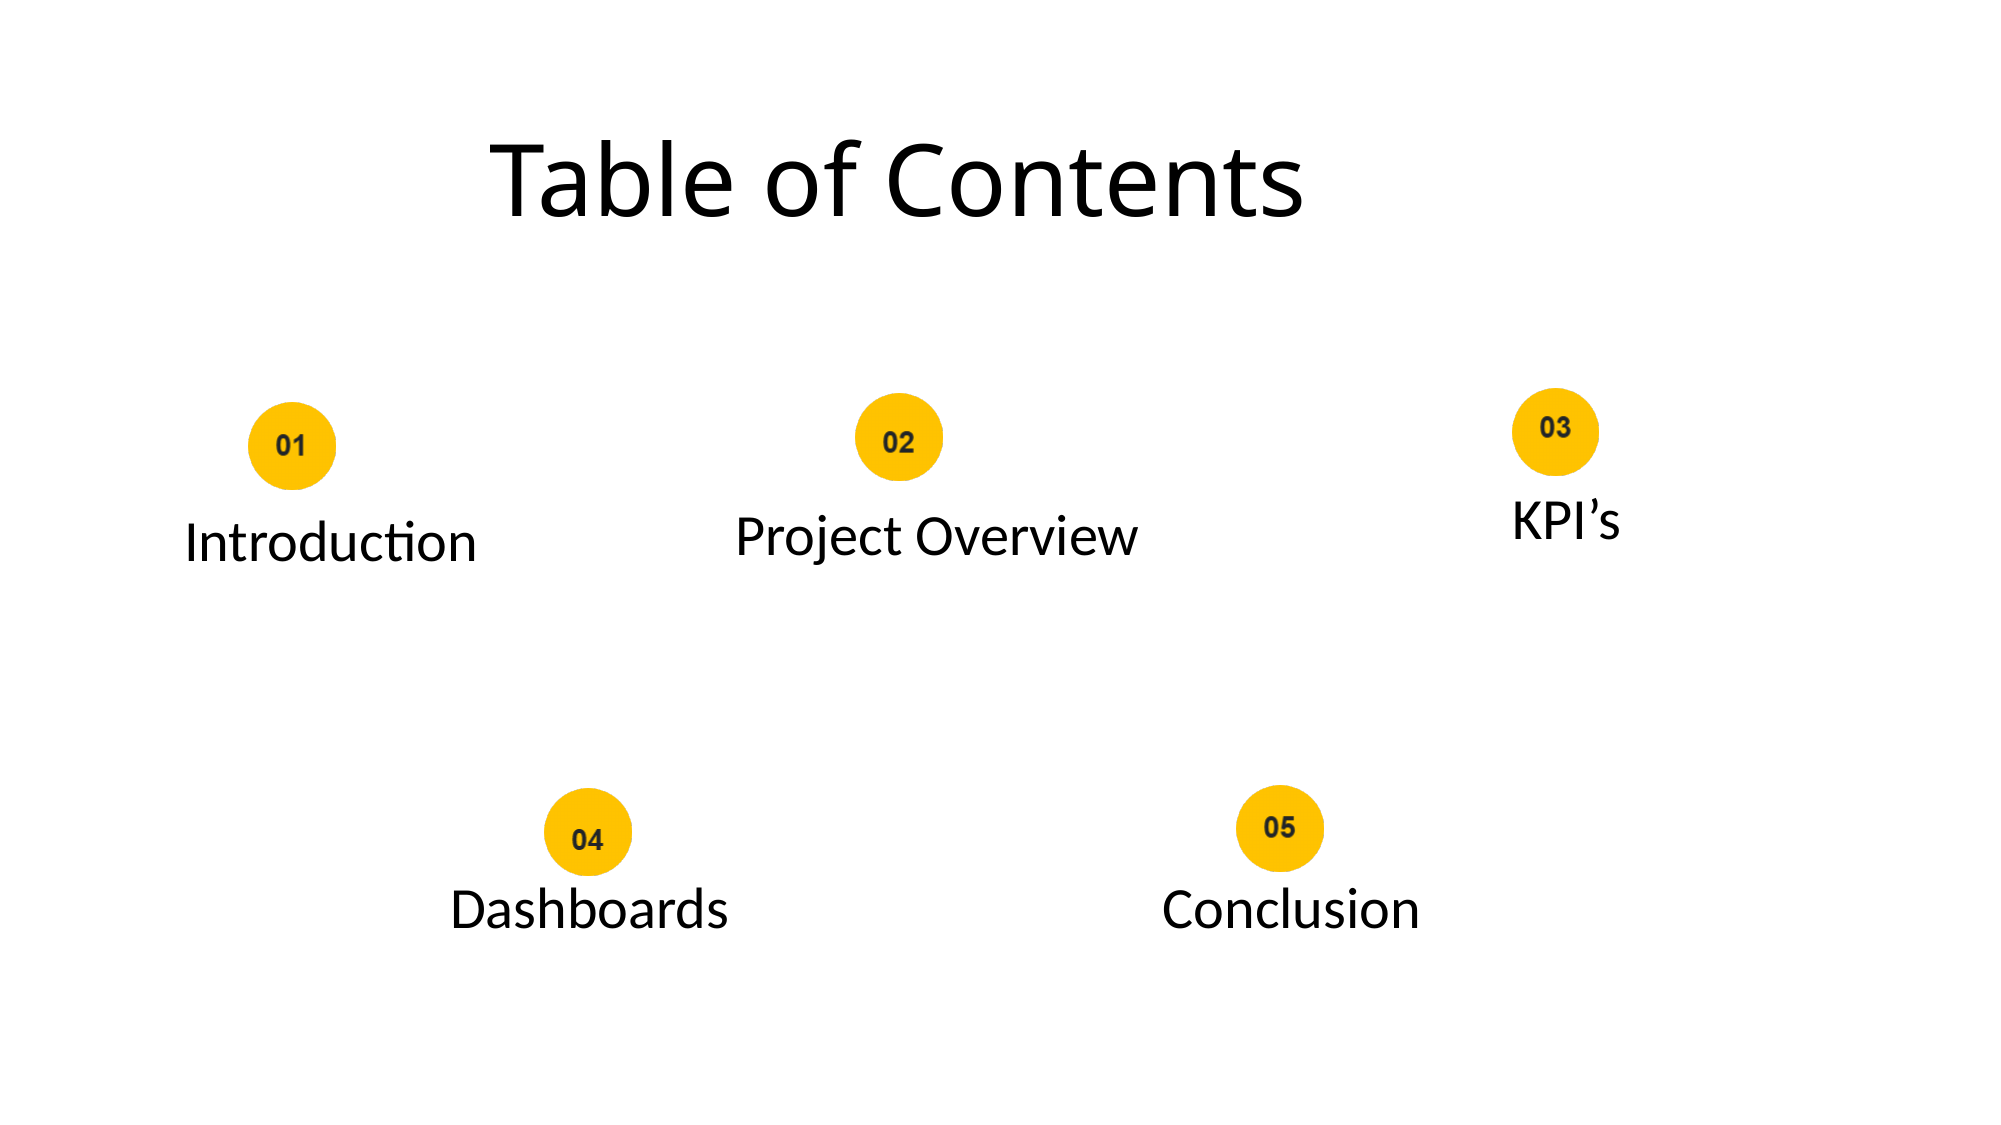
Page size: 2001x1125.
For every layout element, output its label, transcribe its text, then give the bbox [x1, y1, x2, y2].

picture [248, 402, 336, 490]
picture [1236, 785, 1324, 872]
text_box Dashboards [325, 862, 854, 948]
text_box KPI’s [1302, 473, 1831, 559]
text_box Conclusion [1027, 862, 1556, 948]
picture [1512, 388, 1599, 476]
picture [544, 788, 632, 876]
text_box Table of Contents [133, 108, 1665, 244]
picture [855, 393, 943, 481]
text_box Introduction [169, 496, 501, 581]
text_box Project Overview [720, 489, 1249, 575]
